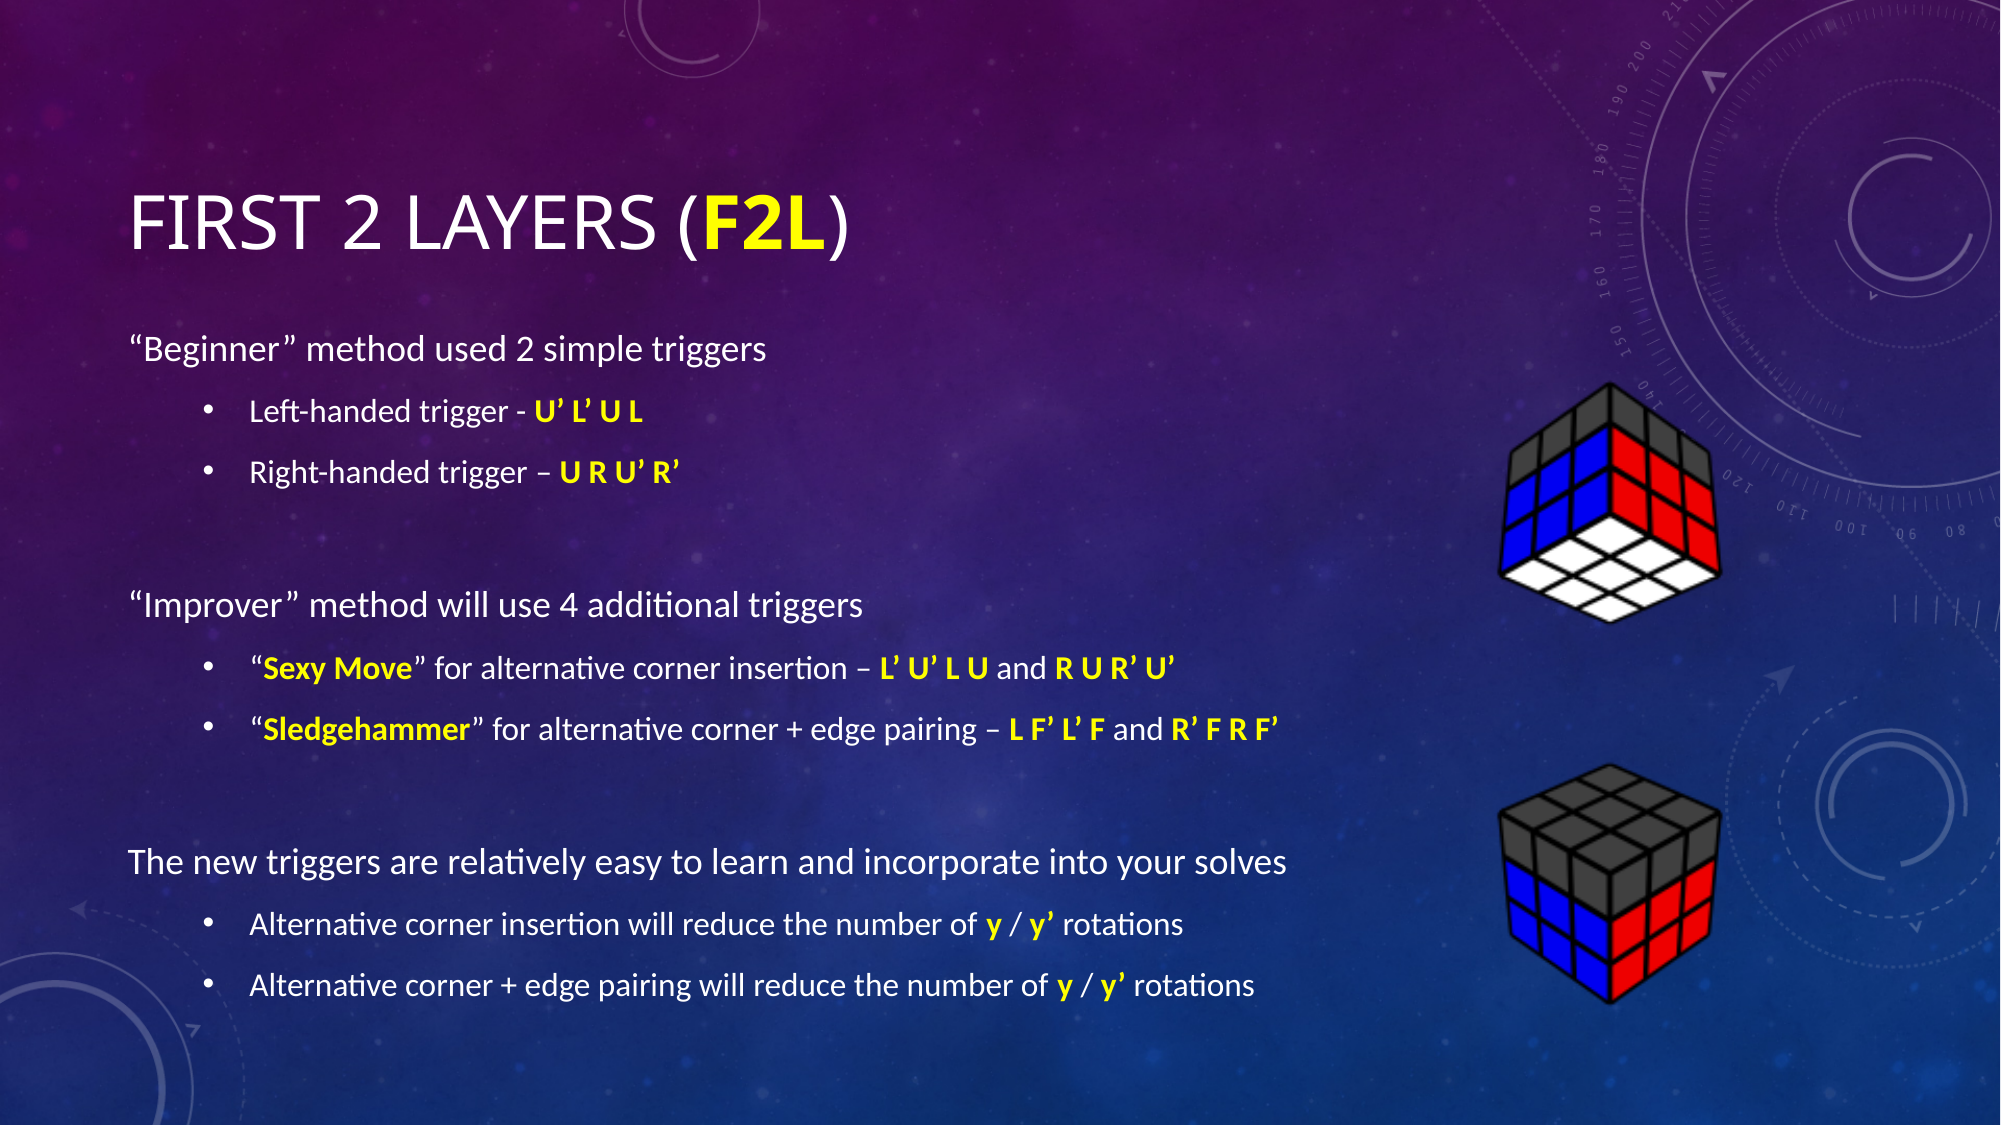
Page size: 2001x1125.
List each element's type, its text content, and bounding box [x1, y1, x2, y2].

title First 2 Layers (F2L) [112, 99, 1775, 308]
list “Beginner” method used 2 simple triggers Left-handed trigger - U’ L’ U L Right-handed trigger – U R U’ R’ “Improver” method will use 4 additional triggers “Sexy Move” for alternative corner insertion – L’ U’ L U and R U R’ U’ “Sledgehammer” for alternative corner + edge pairing – L F’ L’ F and R’ F R F’ The new triggers are relatively easy to learn and incorporate into your solves Alternative corner insertion will reduce the number of y / y’ rotations Alternative corner + edge pairing will reduce the number of y / y’ rotations [112, 308, 1775, 1018]
picture [0, 0, 2001, 1125]
